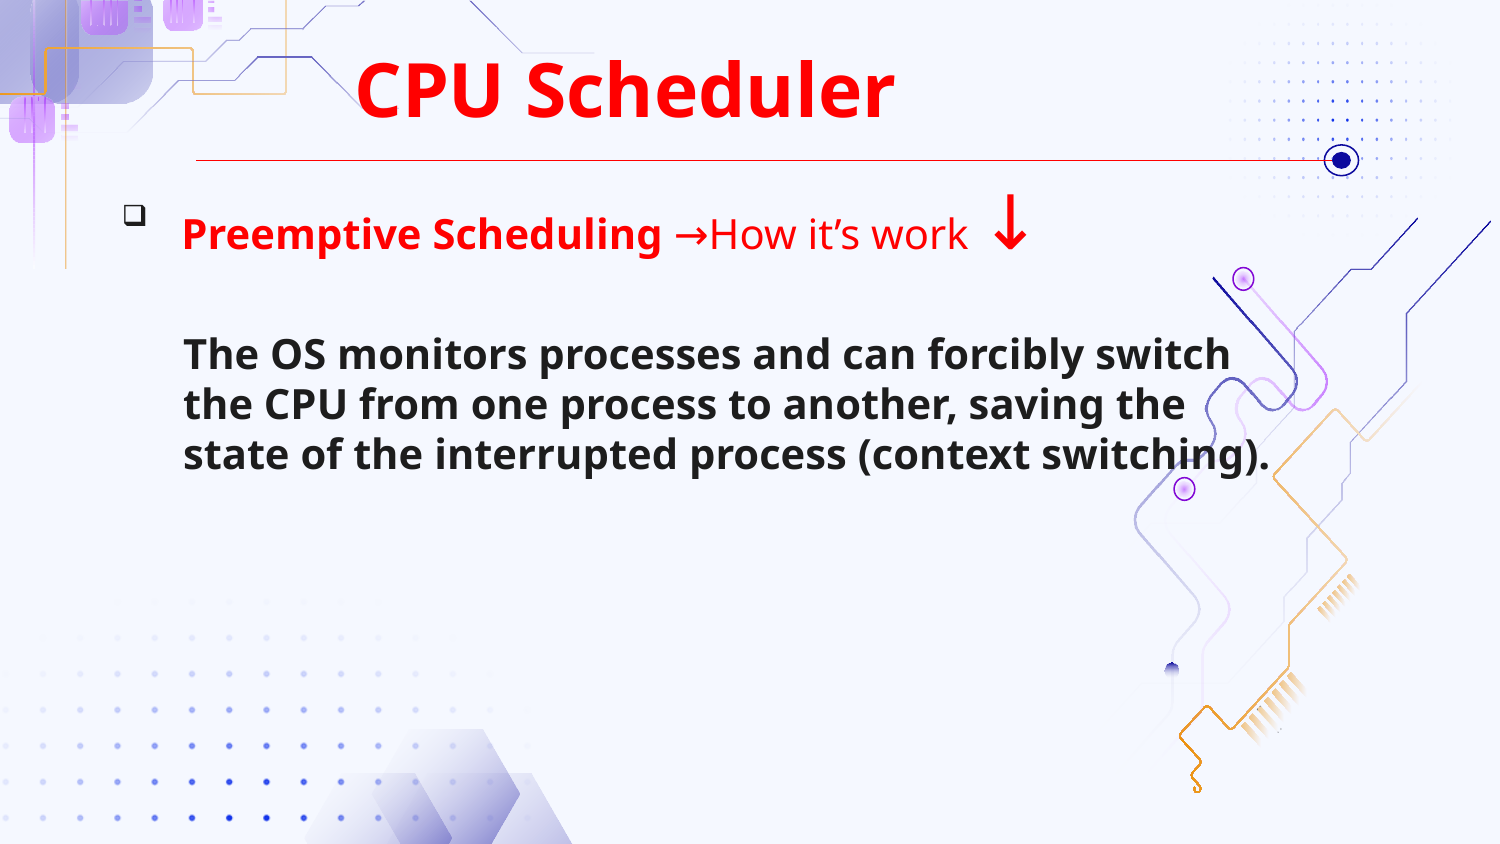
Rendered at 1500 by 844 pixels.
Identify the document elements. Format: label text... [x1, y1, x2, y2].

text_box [1091, 0, 1493, 794]
title CPU Scheduler [189, 18, 1086, 157]
subtitle Preemptive Scheduling →How it’s work ↓ [83, 160, 1086, 277]
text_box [0, 550, 583, 844]
text_box The OS monitors processes and can forcibly switch the CPU from one process to another, saving the state of the interrupted process (context switching). [145, 312, 1086, 696]
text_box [195, 144, 1359, 176]
